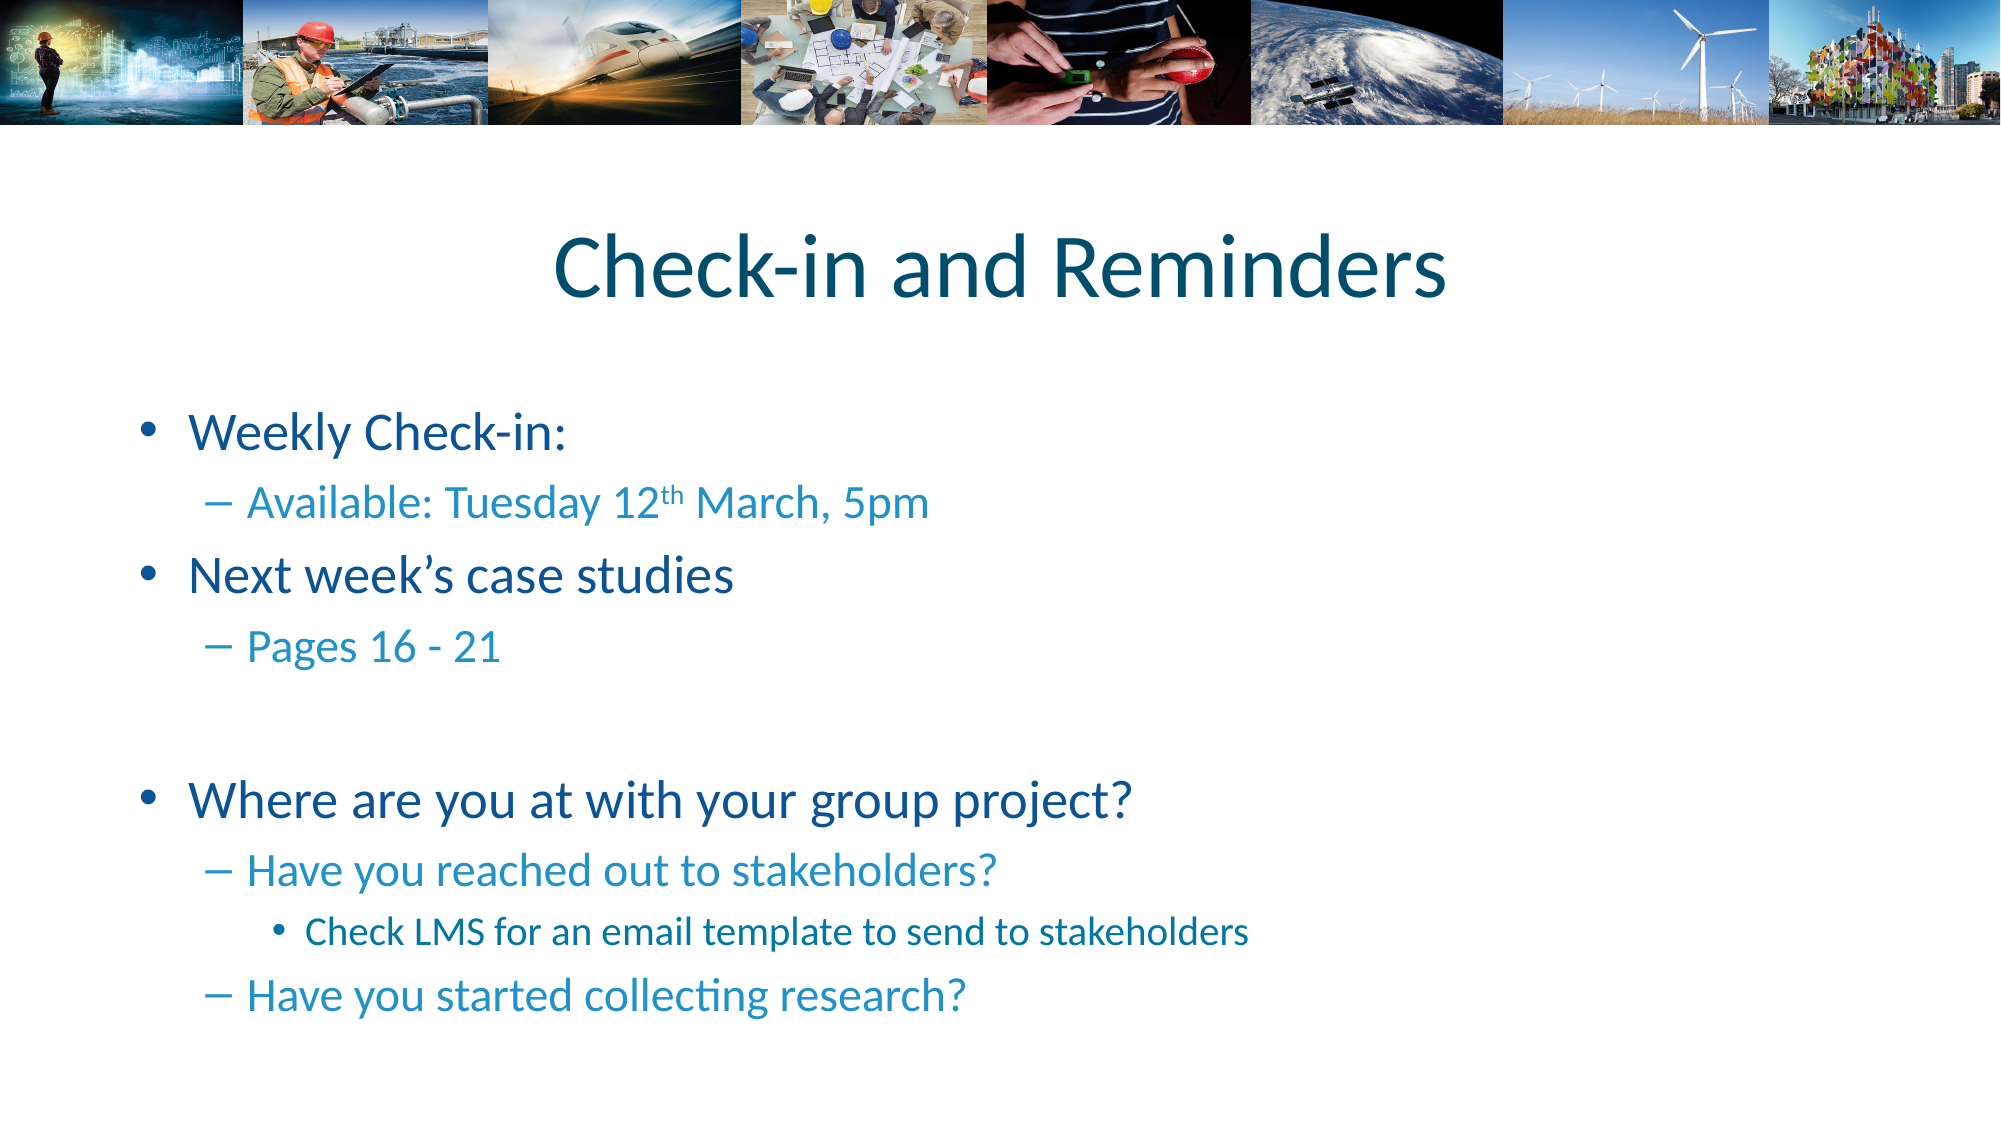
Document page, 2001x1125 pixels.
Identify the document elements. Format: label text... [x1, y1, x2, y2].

picture [0, 0, 2001, 125]
title Check-in and Reminders [101, 167, 1902, 355]
list Weekly Check-in: Available: Tuesday 12th March, 5pm Next week’s case studies Pages 16 - 21 Where are you at with your group project? Have you reached out to stakeholders? Check LMS for an email template to send to stakeholders Have you started collecting research? [123, 388, 1879, 1030]
